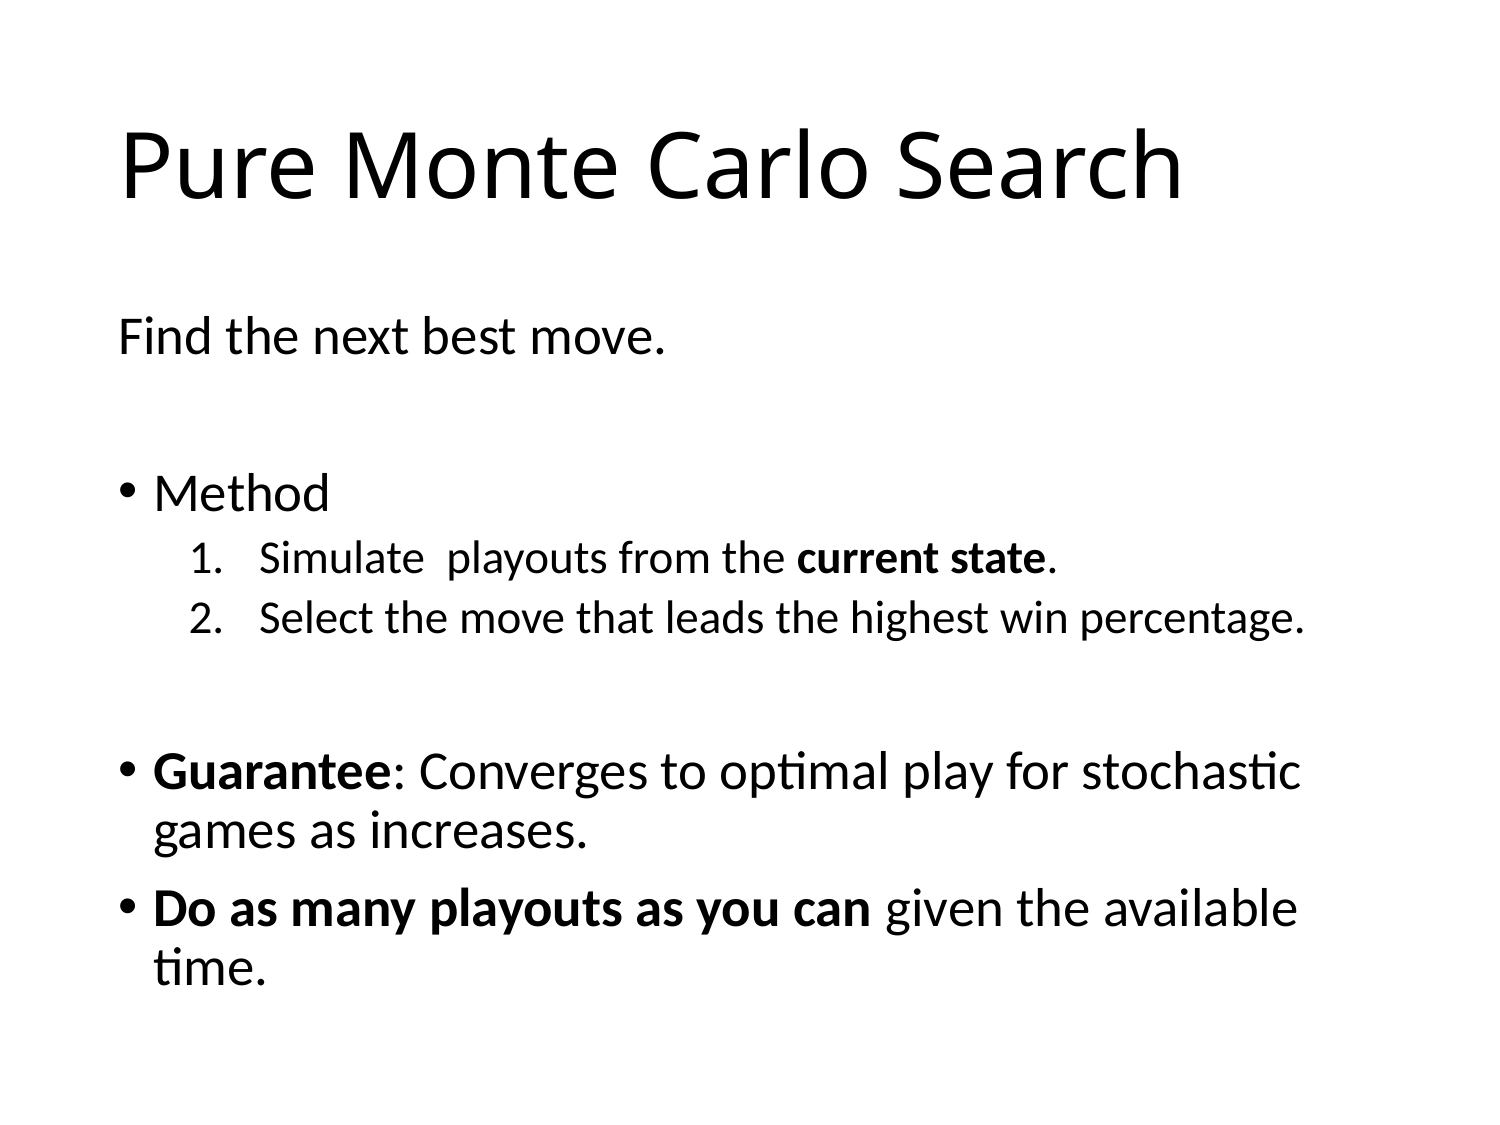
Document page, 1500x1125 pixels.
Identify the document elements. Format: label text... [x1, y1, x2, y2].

title Pure Monte Carlo Search [103, 59, 1397, 278]
